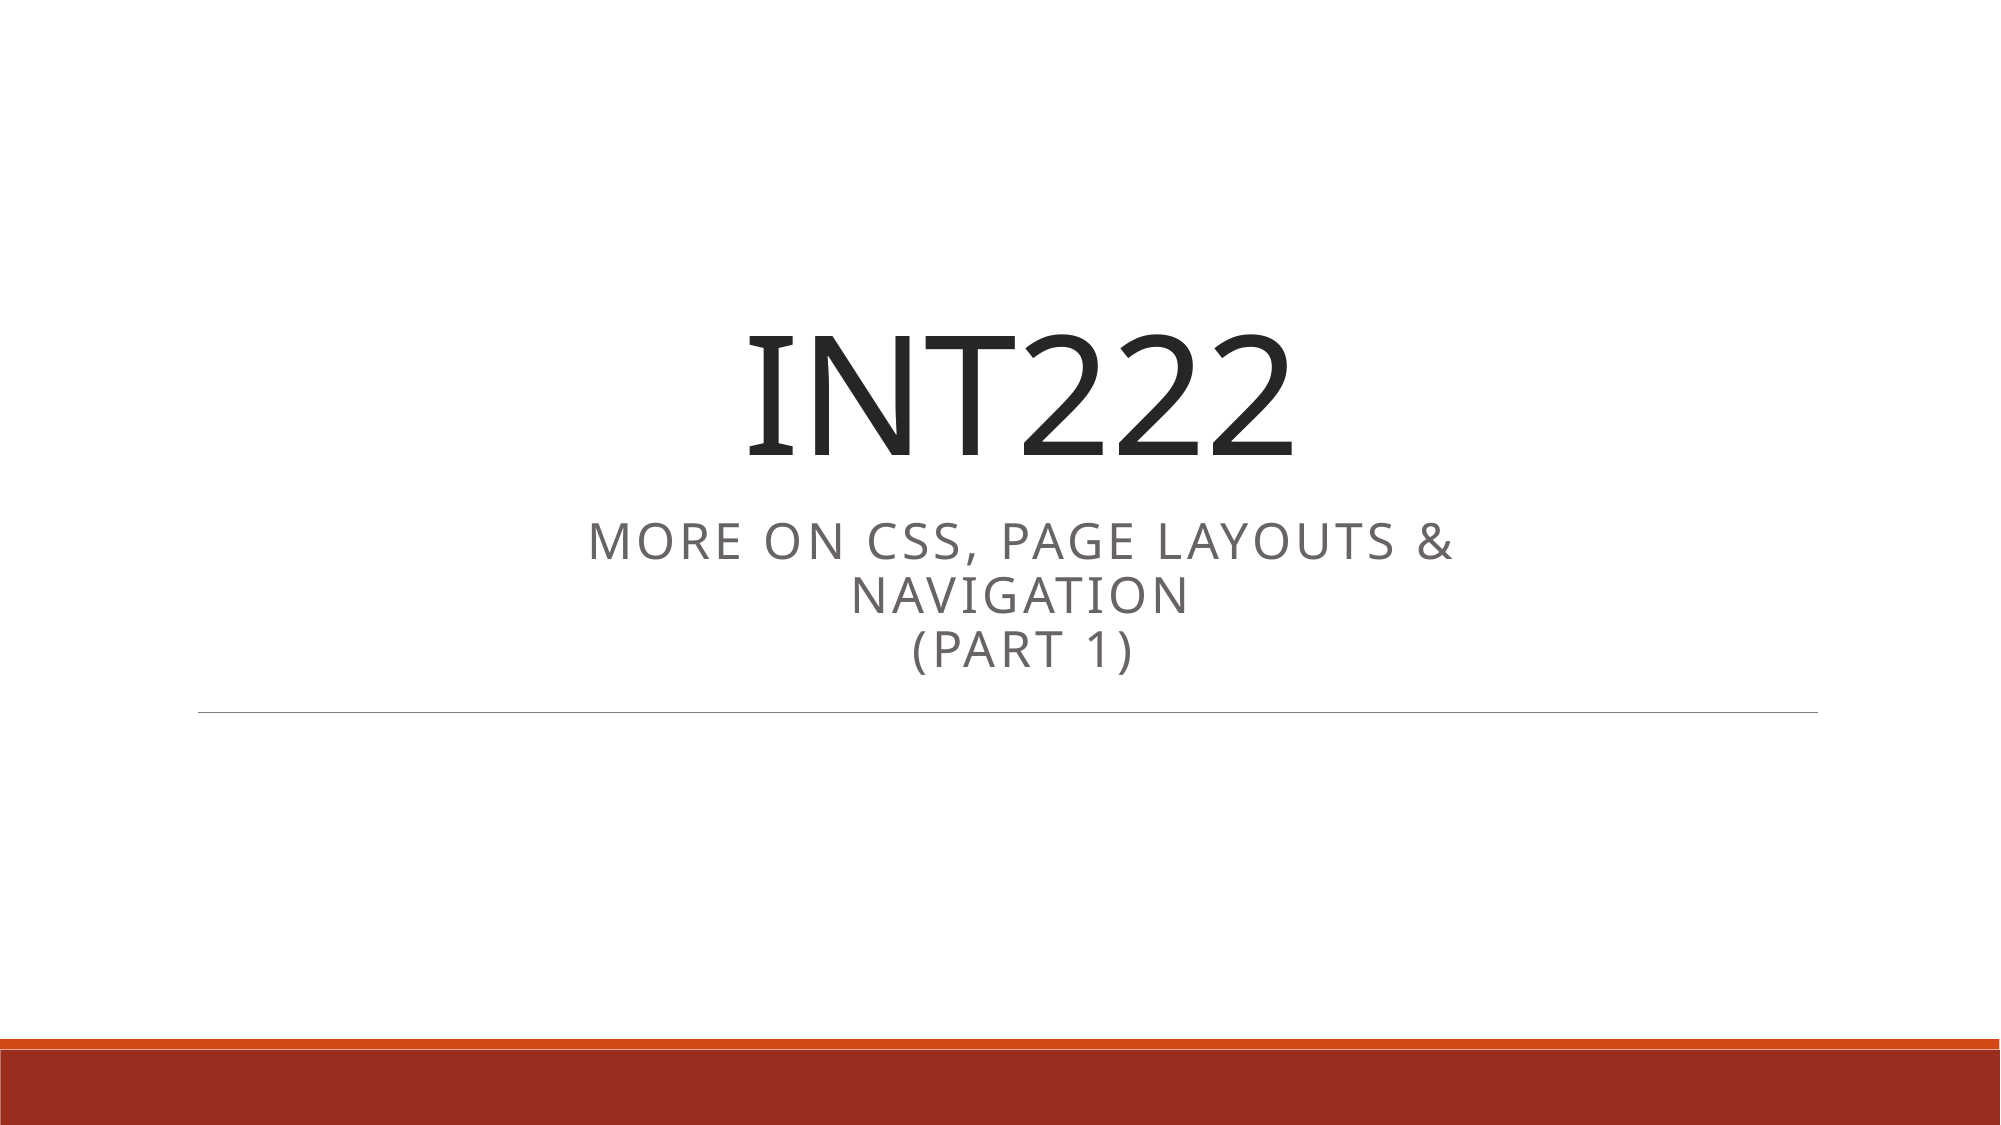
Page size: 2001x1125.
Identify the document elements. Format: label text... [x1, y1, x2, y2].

title INT222 [385, 255, 1661, 497]
subtitle More on CSS, Page Layouts & Navigation (Part 1) [449, 509, 1596, 797]
